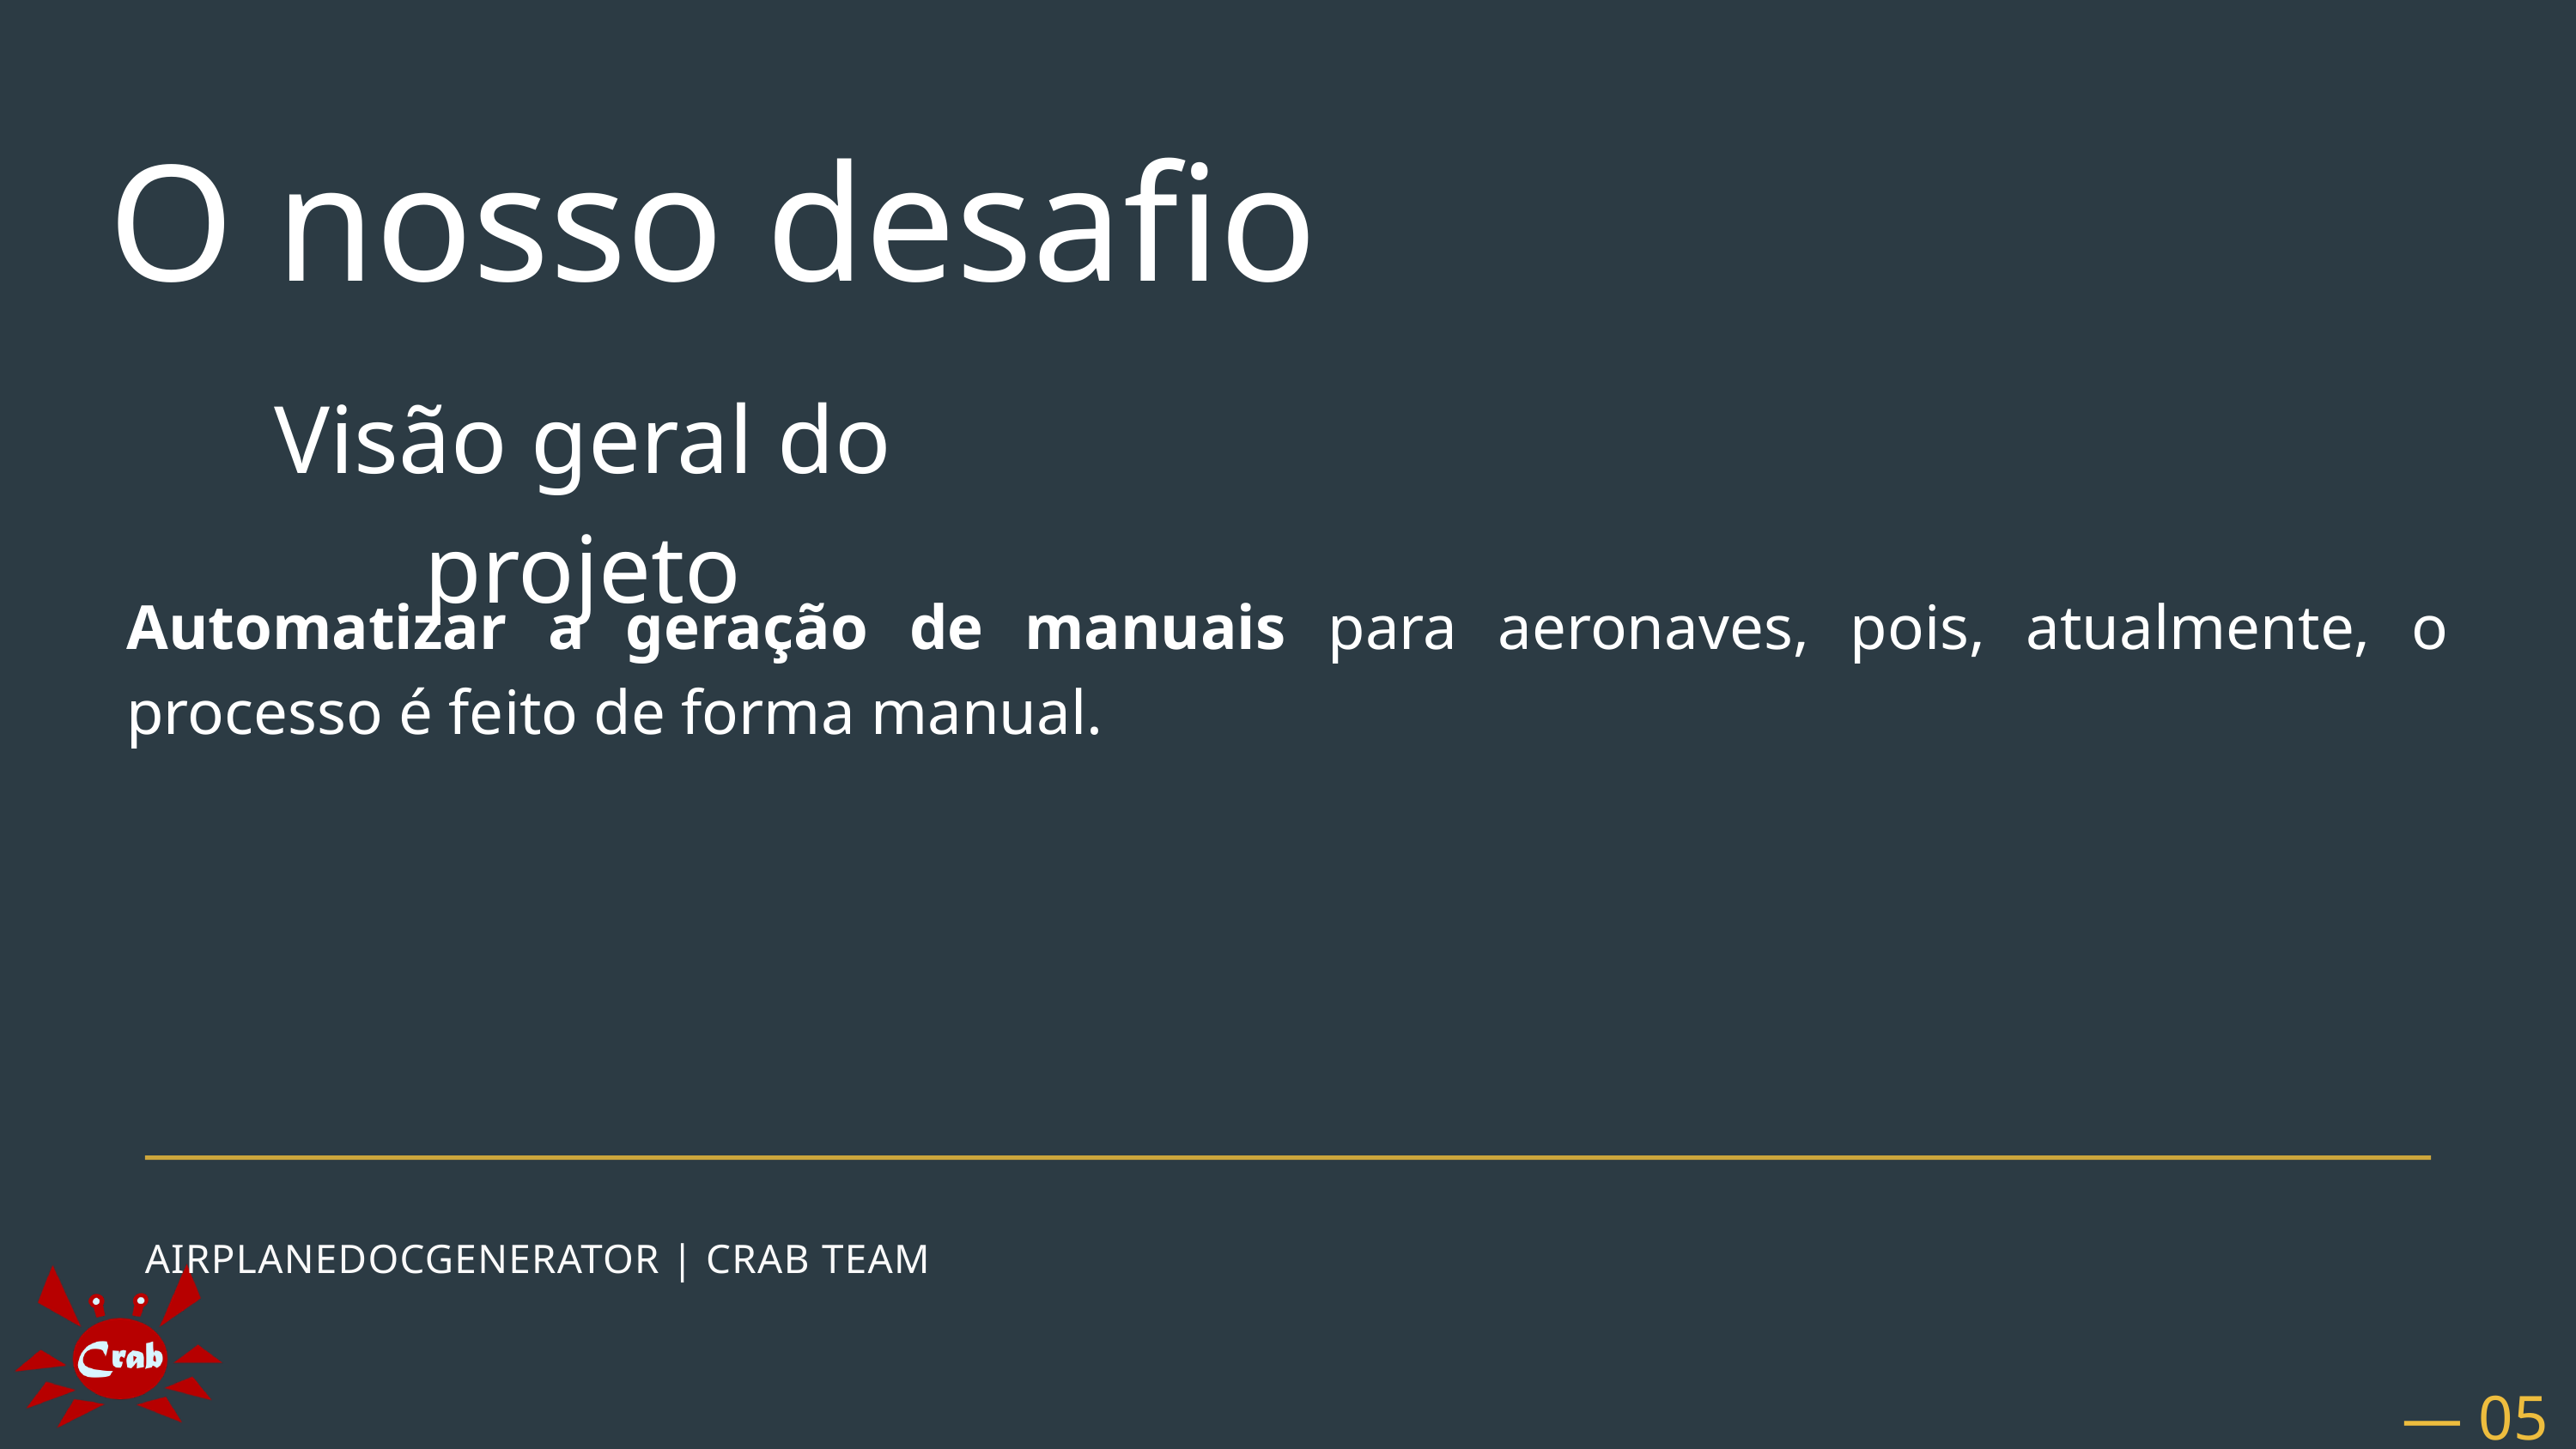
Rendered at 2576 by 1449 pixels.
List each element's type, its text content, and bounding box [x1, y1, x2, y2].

picture [0, 1254, 237, 1449]
text_box — 05 [2374, 1367, 2576, 1449]
text_box Automatizar a geração de manuais para aeronaves, pois, atualmente, o processo é feito de forma manual. [126, 576, 2450, 747]
text_box Visão geral do projeto [108, 361, 1058, 622]
text_box O nosso desafio [108, 88, 1503, 313]
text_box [144, 1155, 2432, 1278]
